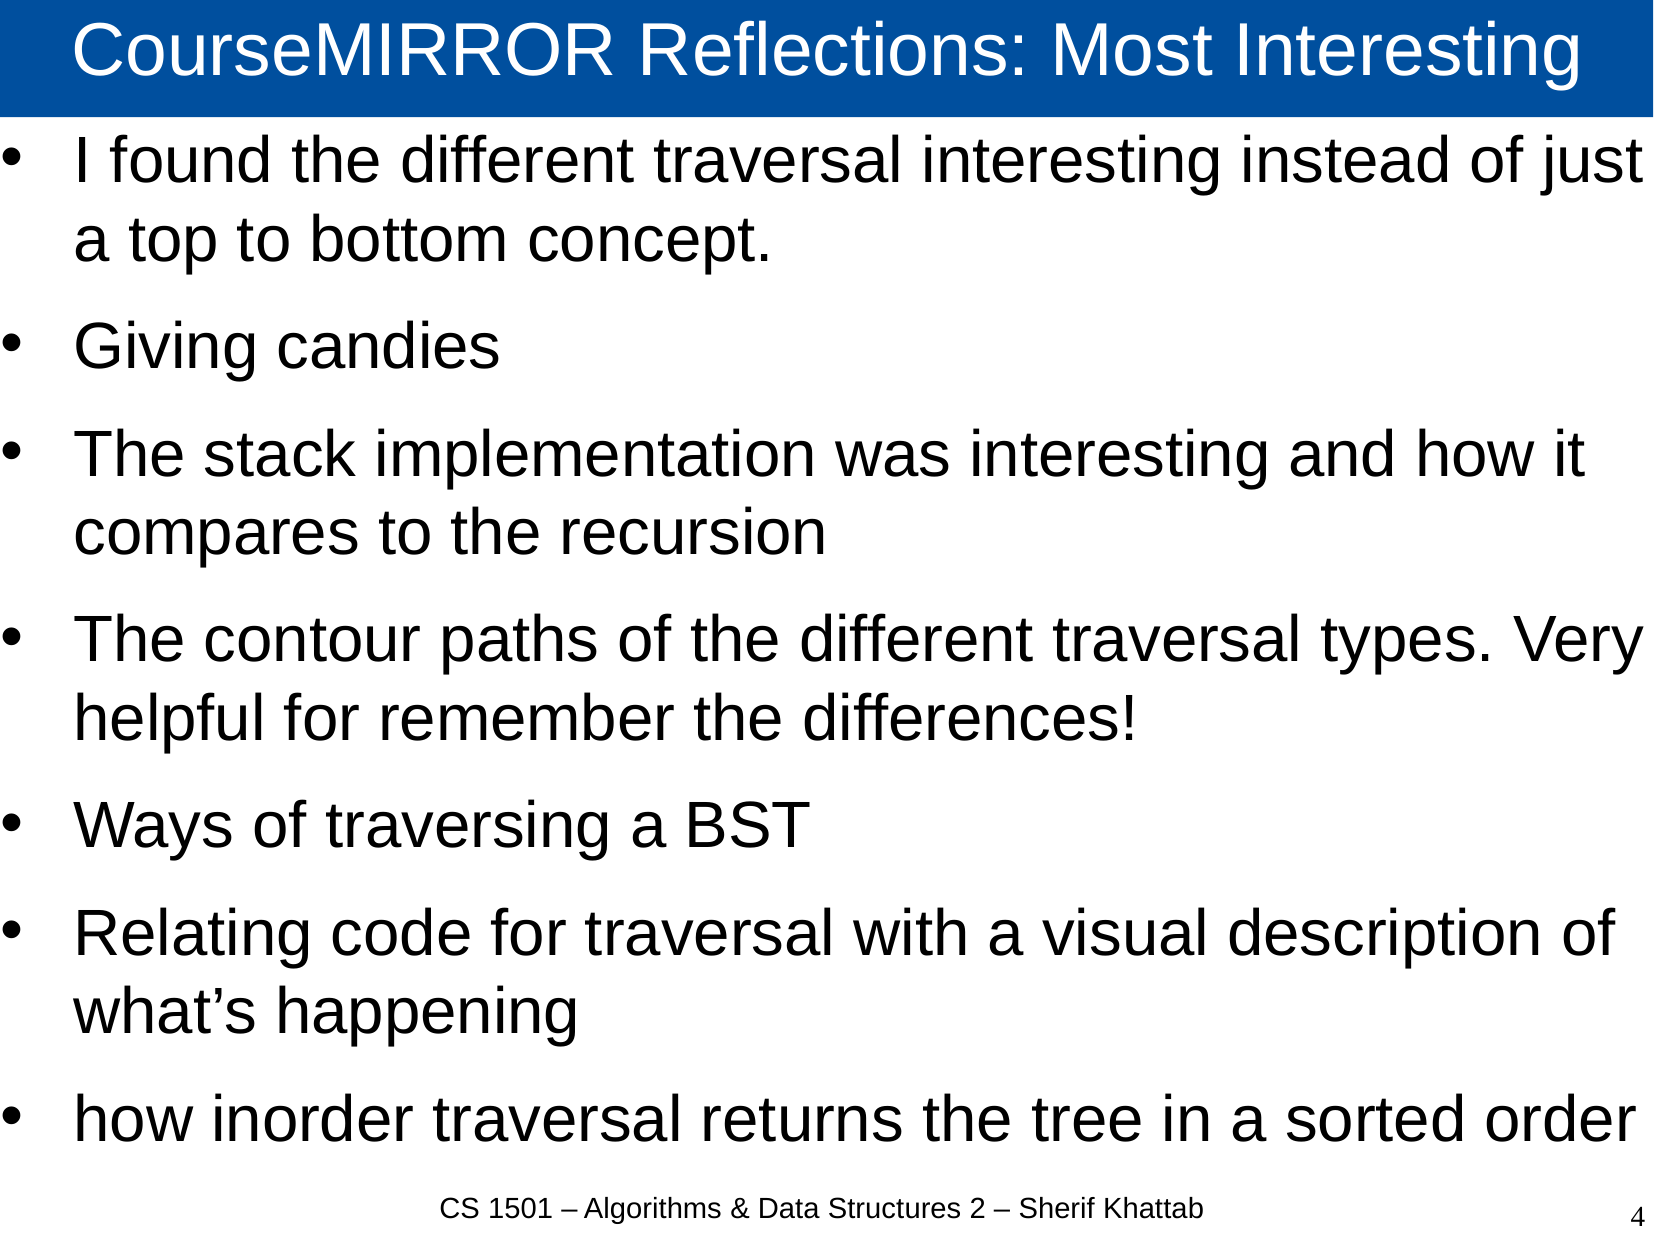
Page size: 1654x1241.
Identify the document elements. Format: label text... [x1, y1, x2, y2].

footer CS 1501 – Algorithms & Data Structures 2 – Sherif Khattab [407, 1191, 1238, 1241]
title CourseMIRROR Reflections: Most Interesting [0, 0, 1654, 117]
list I found the different traversal interesting instead of just a top to bottom concept. Giving candies The stack implementation was interesting and how it compares to the recursion The contour paths of the different traversal types. Very helpful for remember the differences! Ways of traversing a BST Relating code for traversal with a visual description of what’s happening how inorder traversal returns the tree in a sorted order [0, 117, 1654, 1195]
slide_number 4 [1265, 1199, 1646, 1241]
